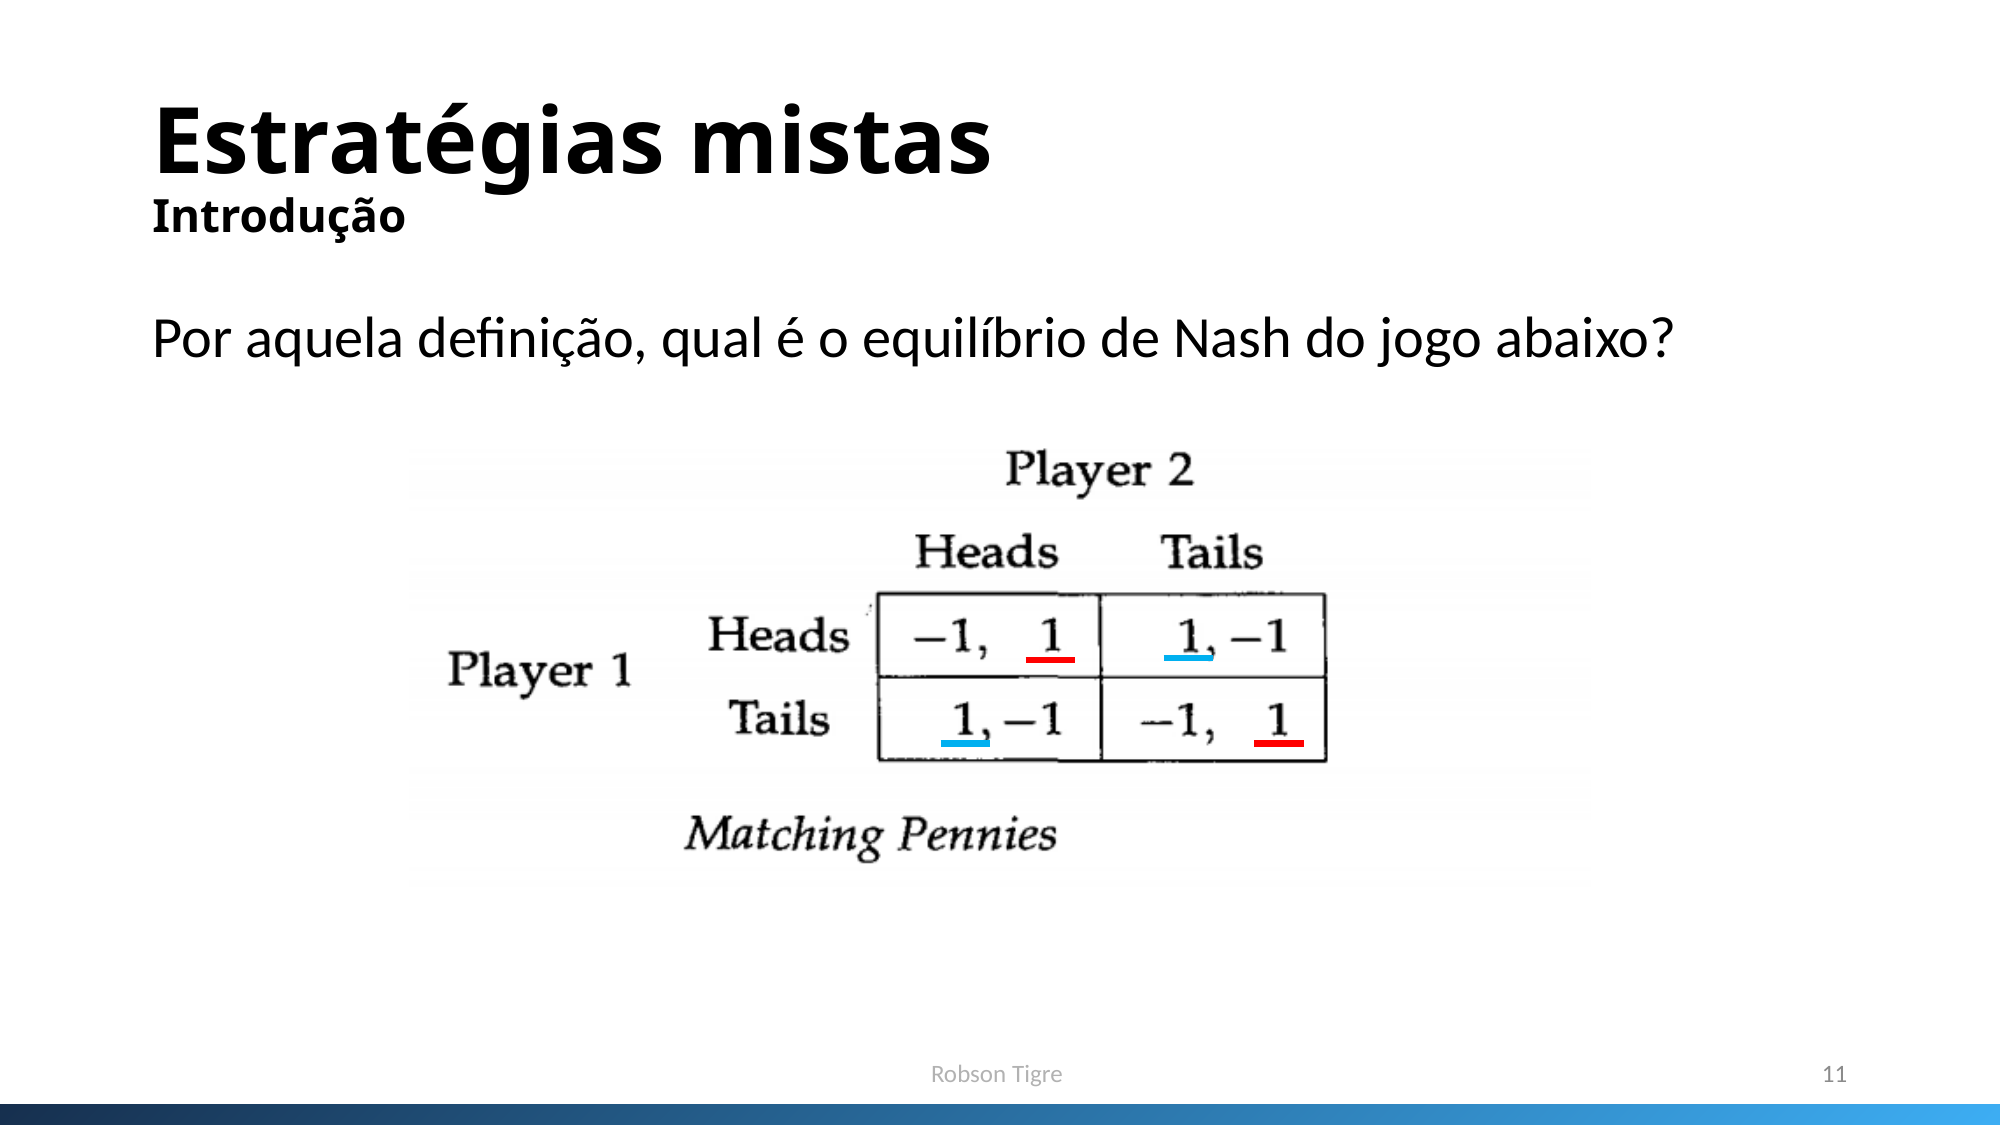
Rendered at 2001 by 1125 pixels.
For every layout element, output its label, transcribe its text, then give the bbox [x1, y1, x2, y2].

slide_number 11 [1412, 1042, 1863, 1103]
footer Robson Tigre [662, 1042, 1338, 1103]
title Estratégias mistas Introdução [137, 59, 1863, 278]
picture [409, 426, 1591, 888]
list Por aquela definição, qual é o equilíbrio de Nash do jogo abaixo? [137, 299, 1863, 1014]
